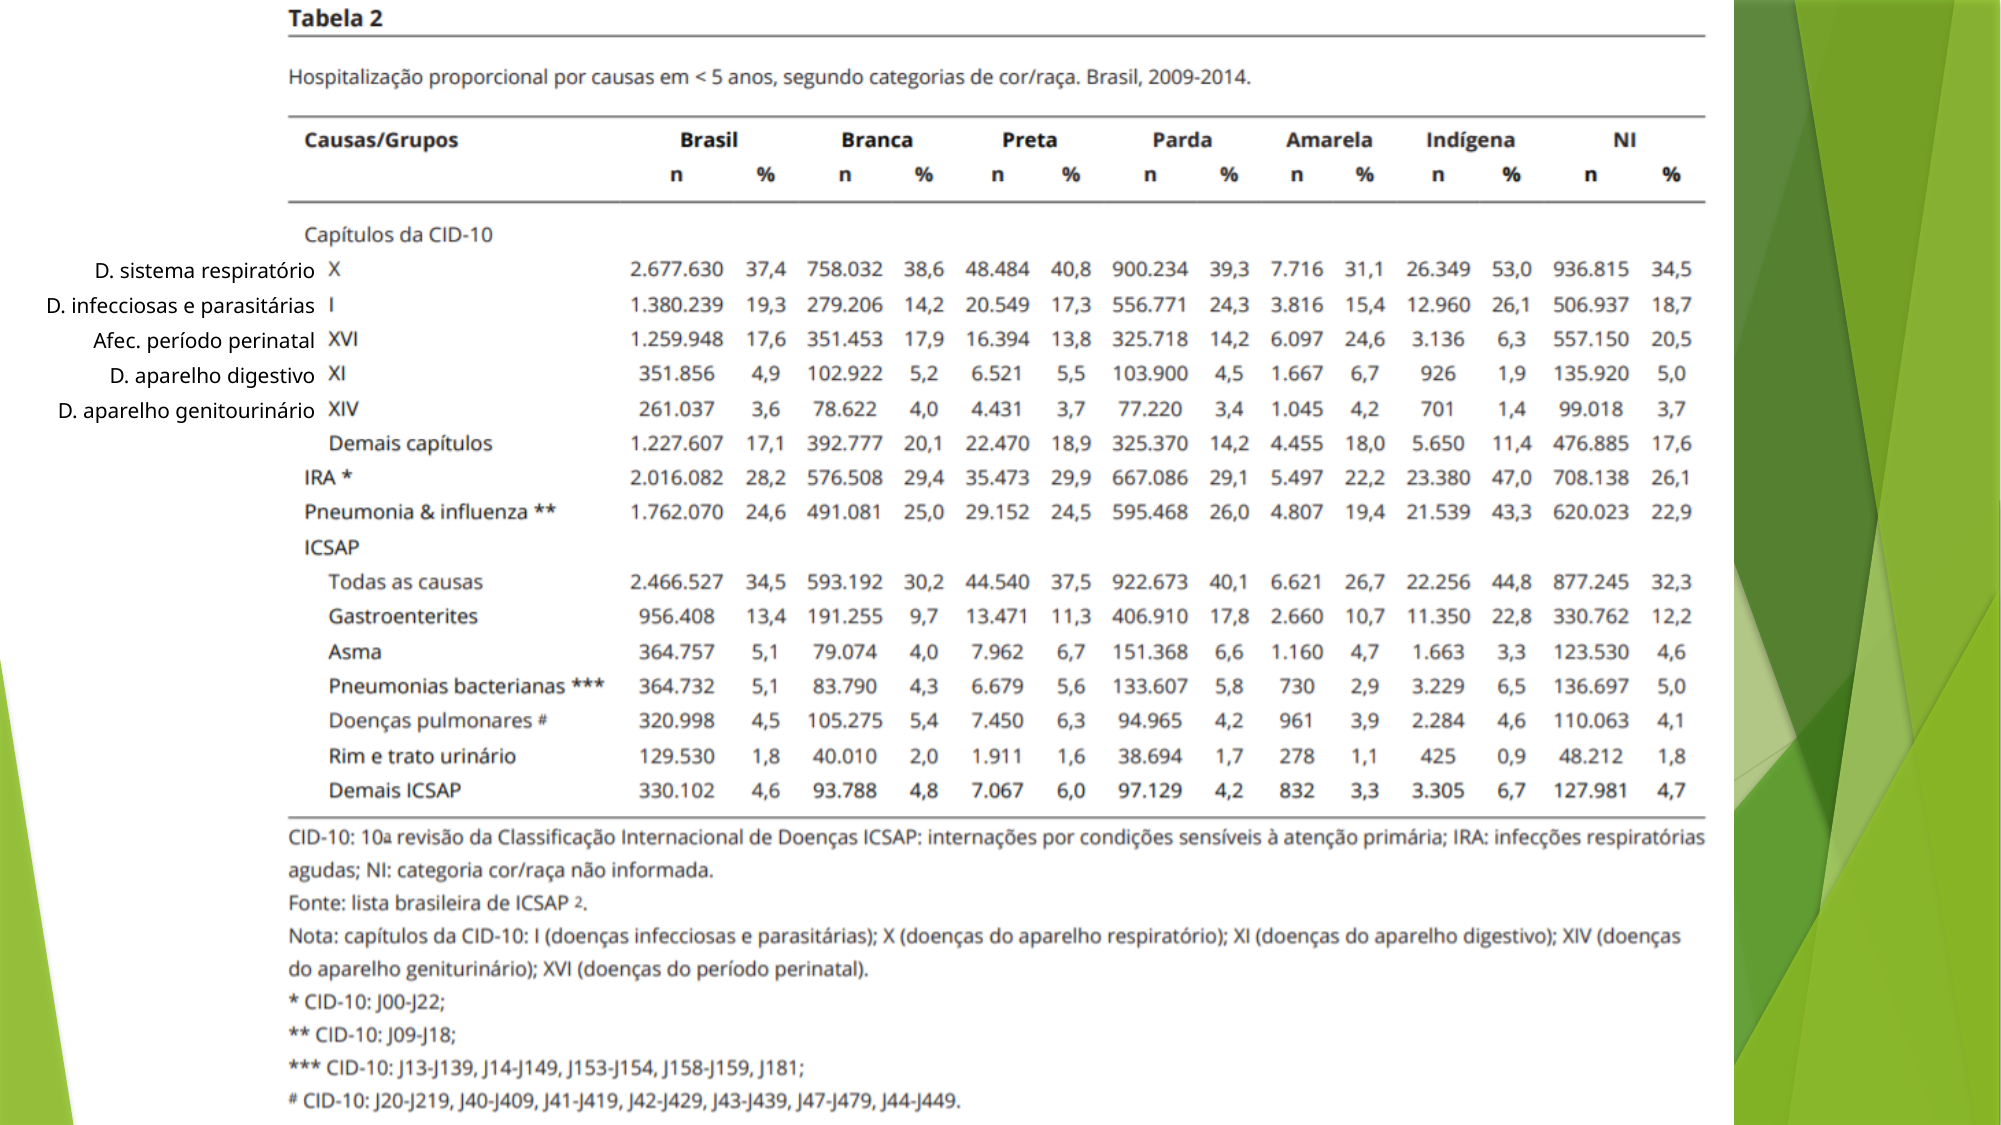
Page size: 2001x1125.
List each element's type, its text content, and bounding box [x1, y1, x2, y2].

picture [265, 0, 1735, 1125]
text_box D. sistema respiratório D. infecciosas e parasitárias Afec. período perinatal D. aparelho digestivo D. aparelho genitourinário [13, 239, 260, 461]
